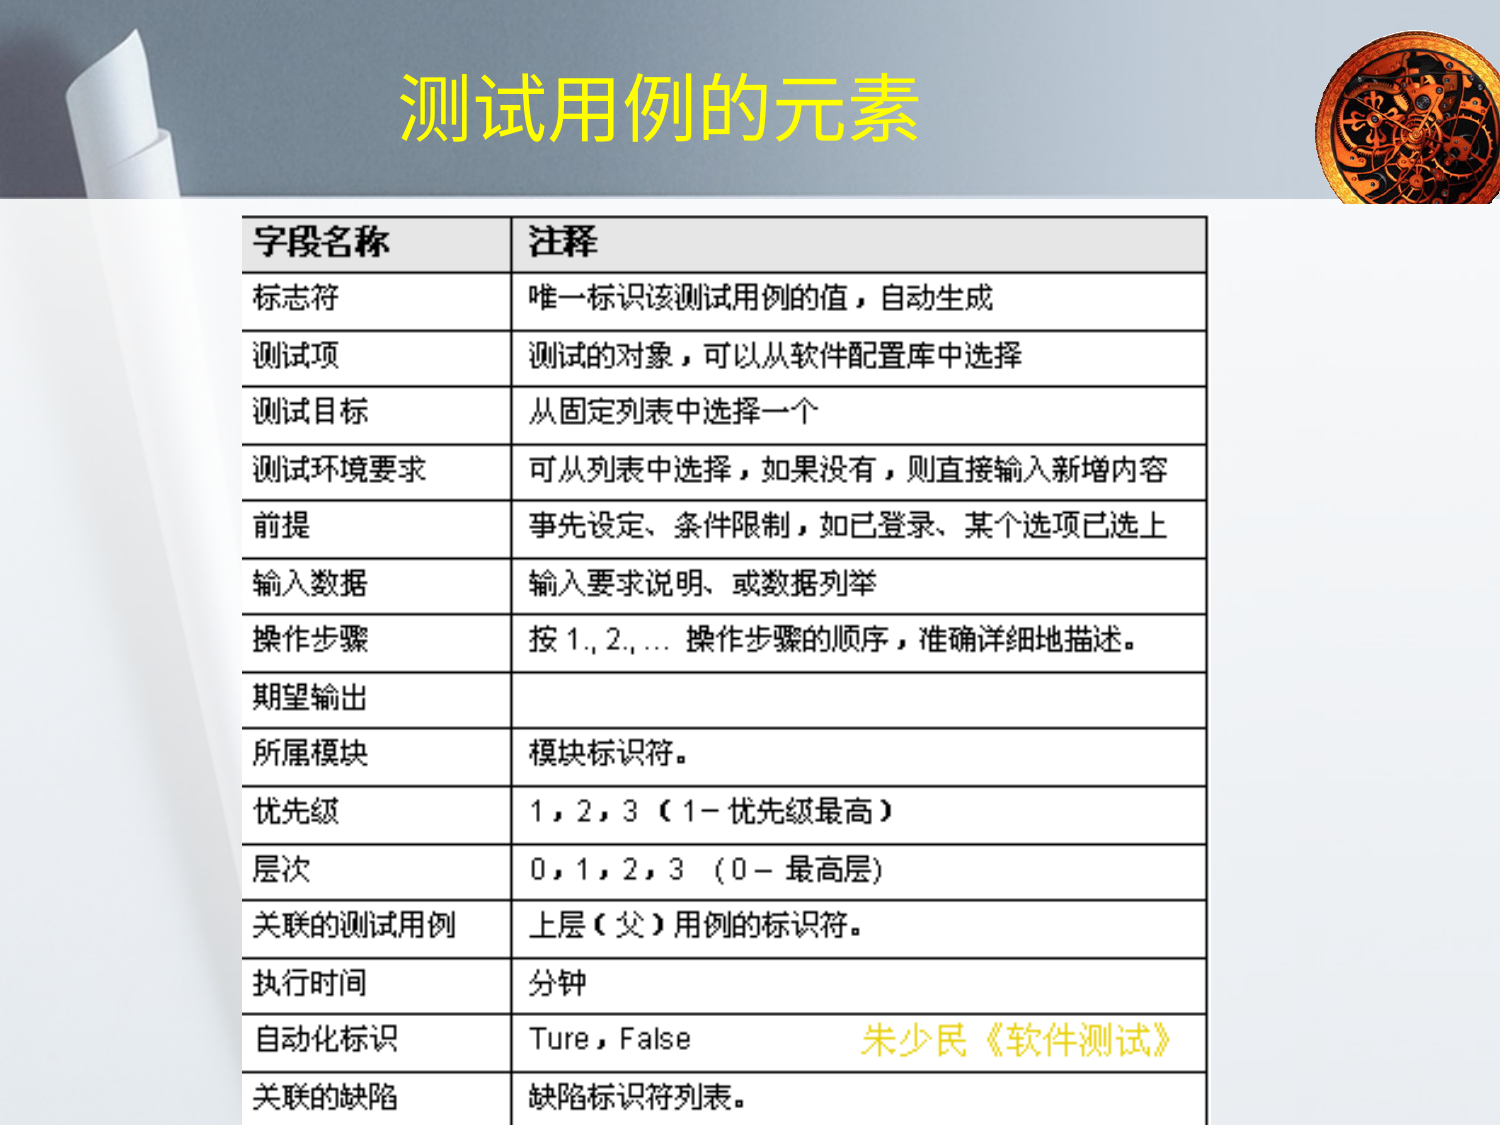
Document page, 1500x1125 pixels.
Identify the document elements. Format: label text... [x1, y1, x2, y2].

title 测试用例的元素 [76, 59, 1243, 153]
picture [0, 0, 1500, 204]
picture [241, 213, 1211, 1125]
